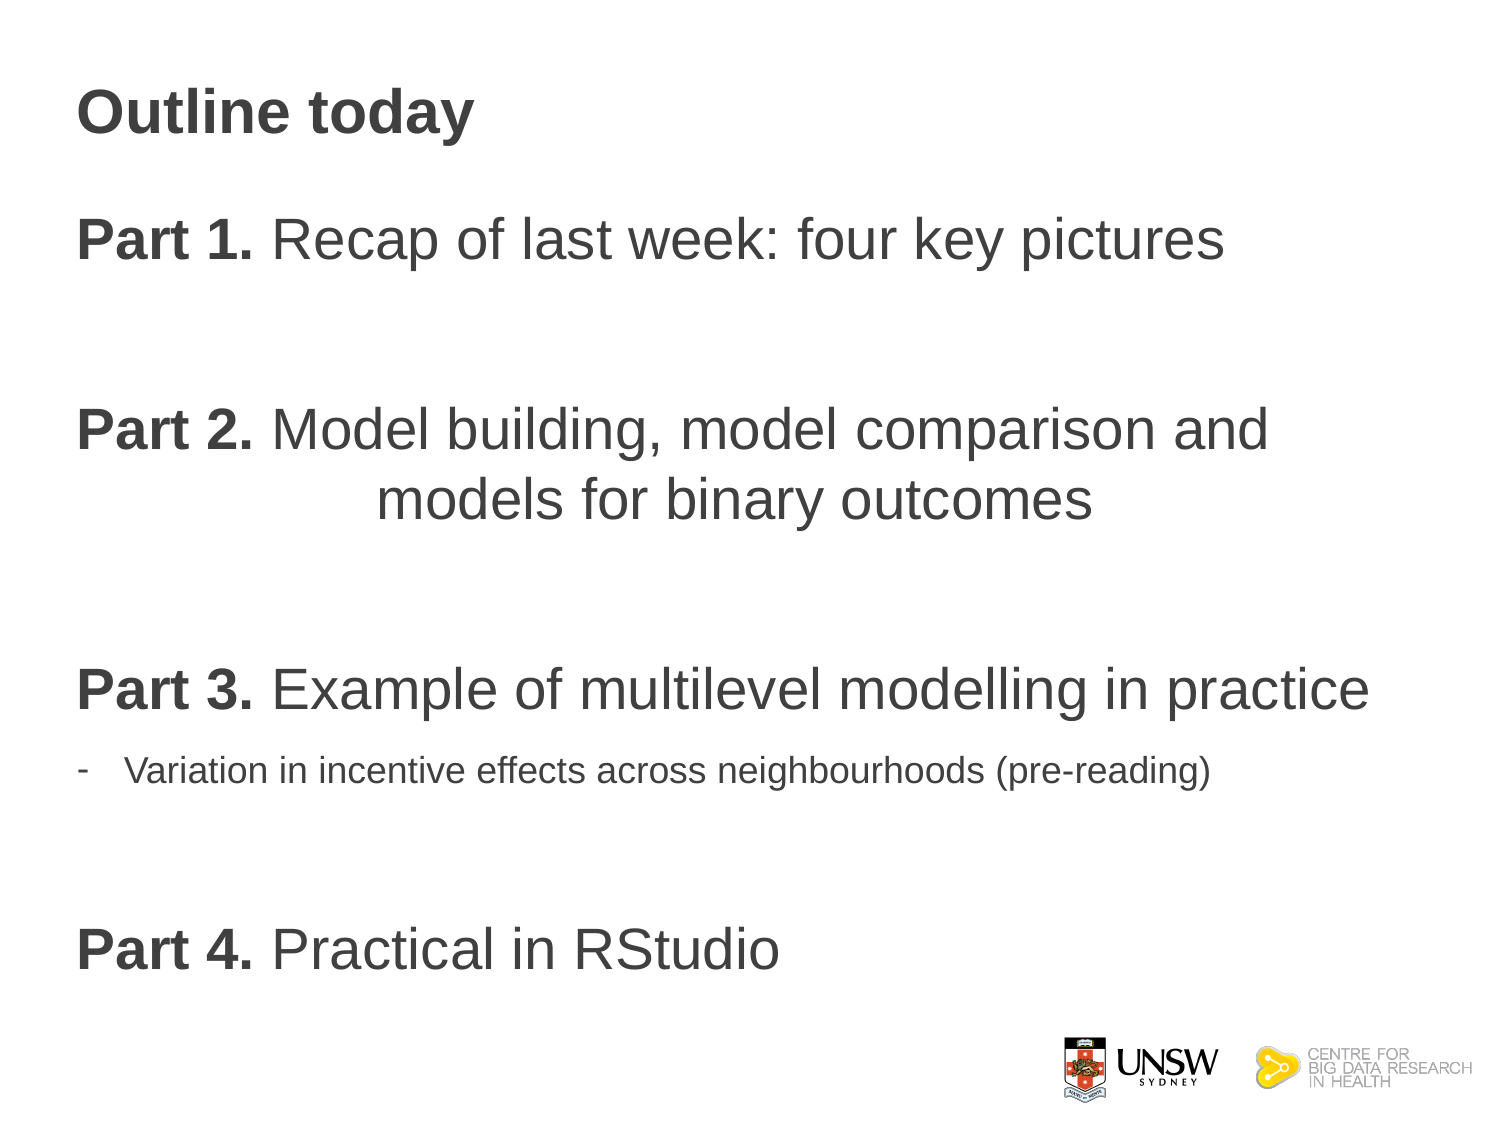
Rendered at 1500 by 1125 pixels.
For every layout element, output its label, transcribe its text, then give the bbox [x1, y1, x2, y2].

title Outline today [76, 71, 1424, 147]
picture [1045, 1023, 1495, 1118]
list Part 1. Recap of last week: four key pictures Part 2. Model building, model comparison and models for binary outcomes Part 3. Example of multilevel modelling in practice Variation in incentive effects across neighbourhoods (pre-reading) Part 4. Practical in RStudio [76, 201, 1424, 1035]
